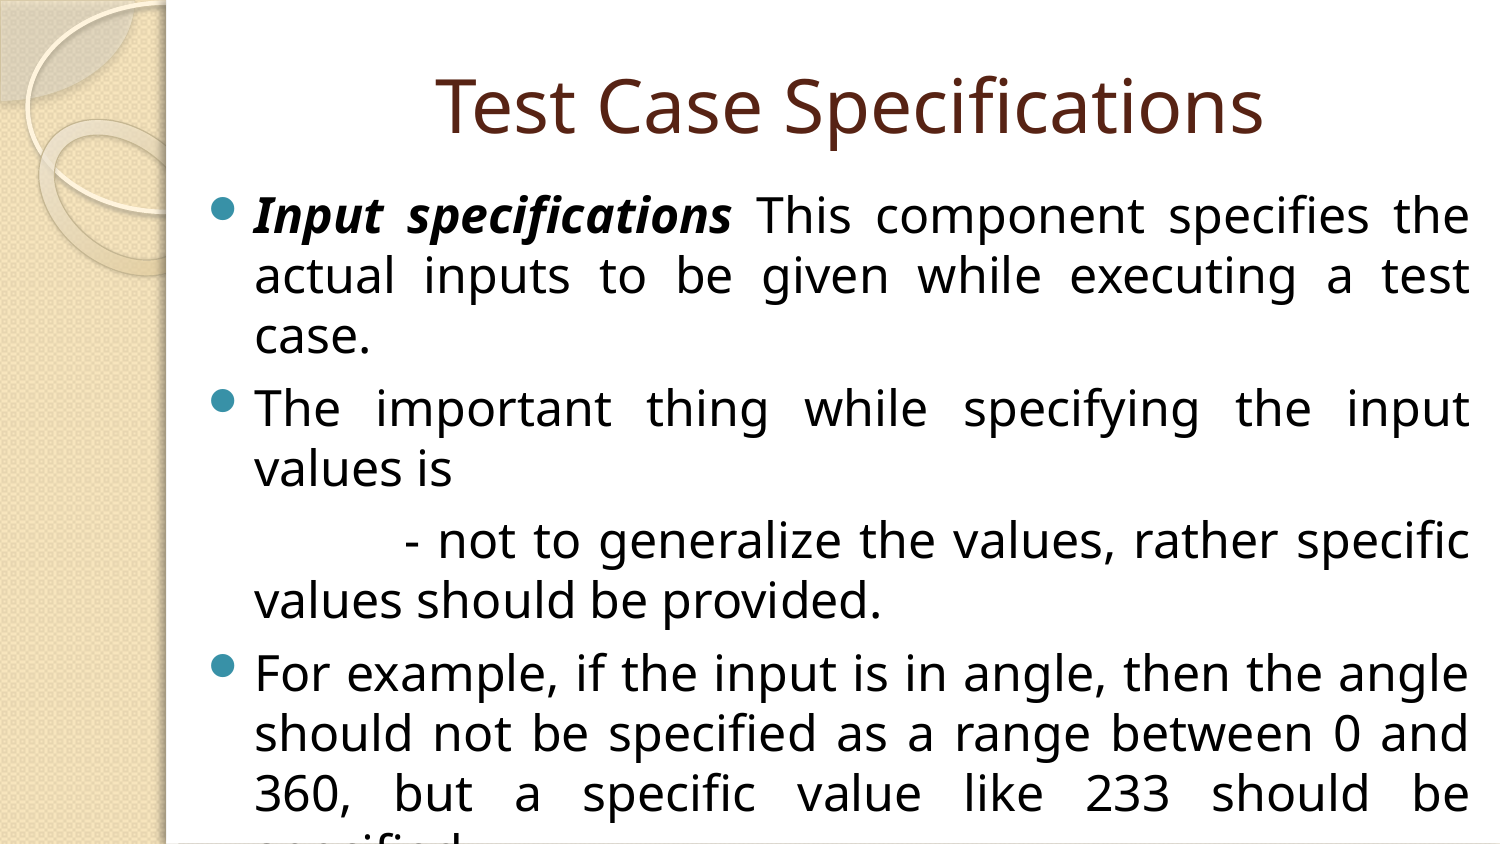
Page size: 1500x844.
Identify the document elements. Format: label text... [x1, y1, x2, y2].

list Input specifications This component specifies the actual inputs to be given while executing a test case. The important thing while specifying the input values is - not to generalize the values, rather specific values should be provided. For example, if the input is in angle, then the angle should not be specified as a range between 0 and 360, but a specific value like 233 should be specified. If there is any relationship between two or more input values, it should also be specified. [183, 178, 1483, 812]
title Test Case Specifications [235, 33, 1466, 175]
